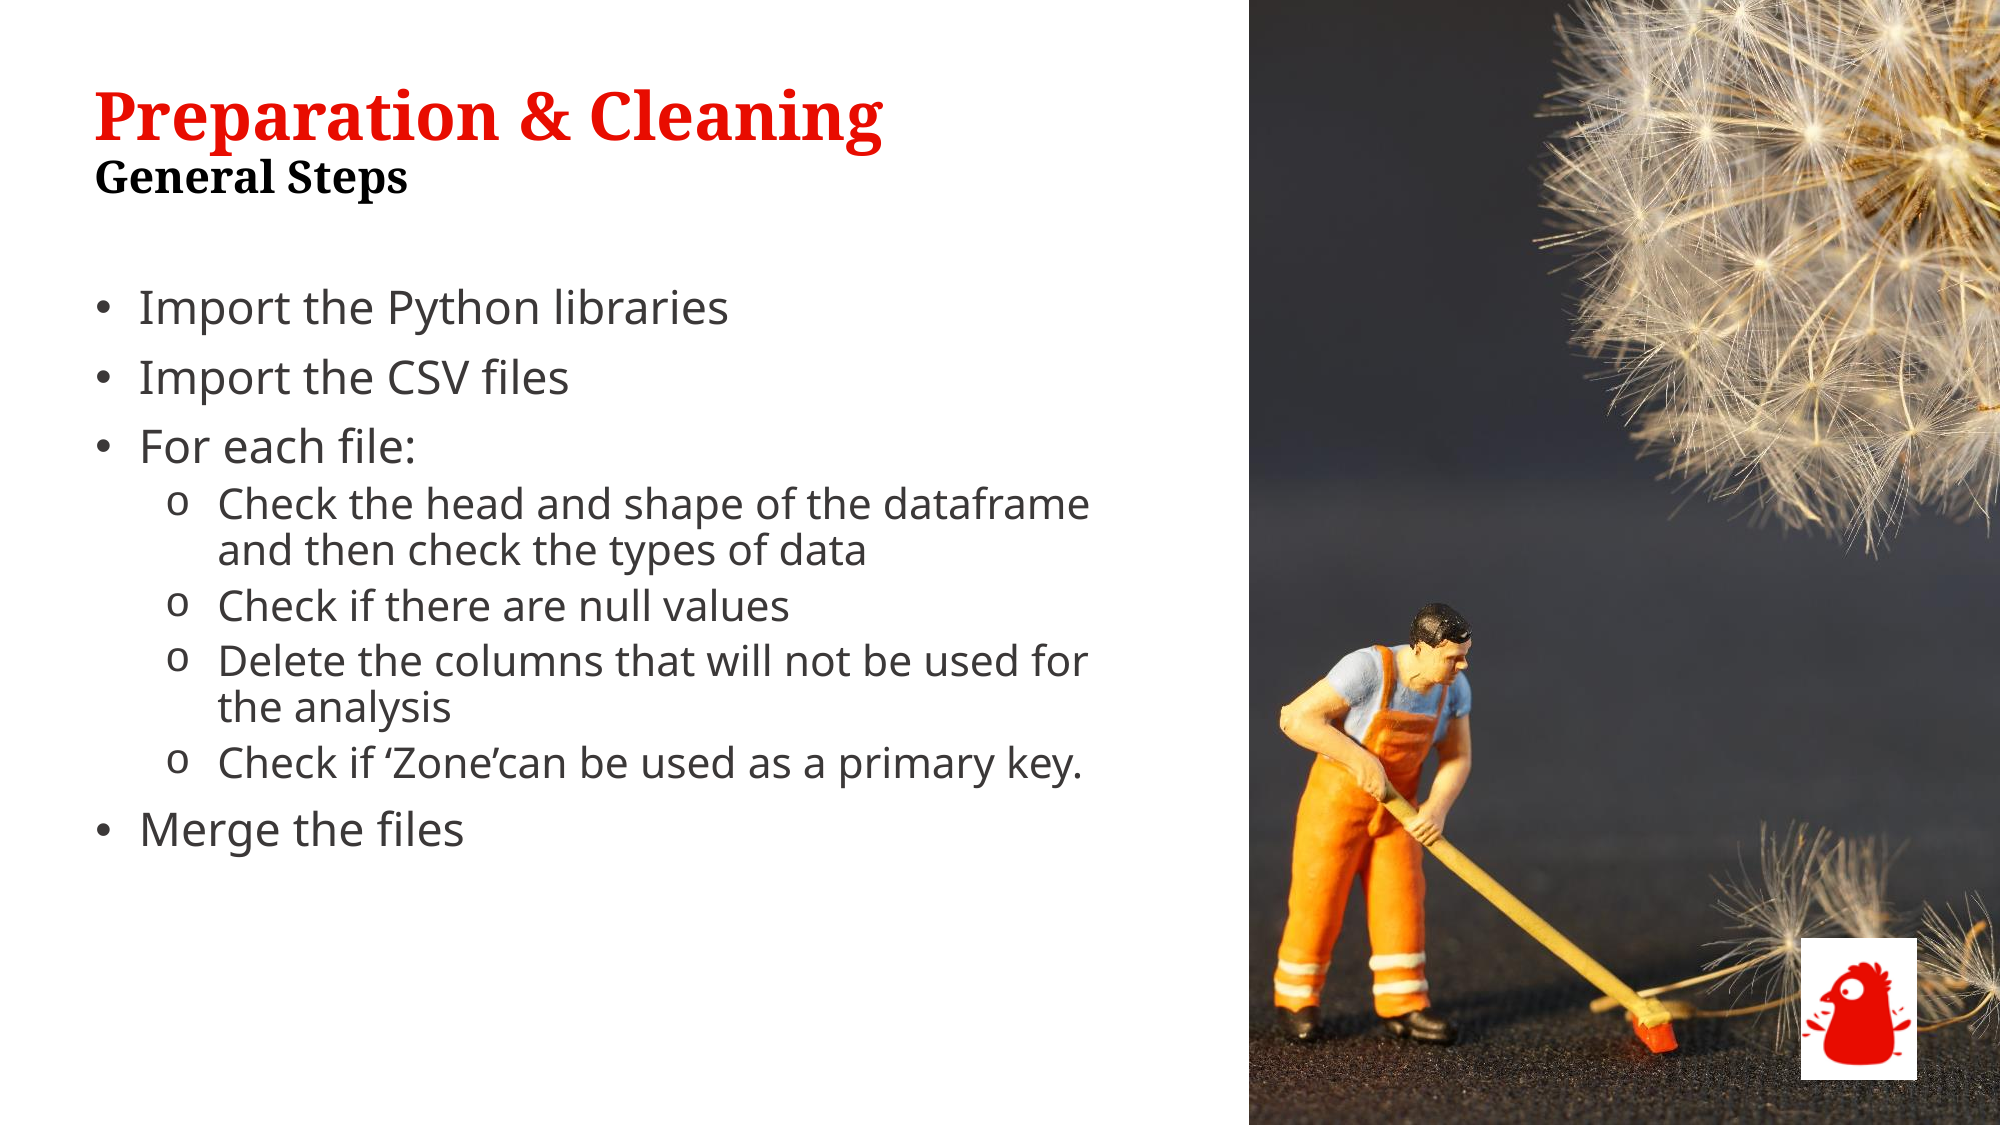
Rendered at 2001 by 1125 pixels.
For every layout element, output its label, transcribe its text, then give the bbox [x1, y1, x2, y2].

title Preparation & Cleaning General Steps [79, 73, 933, 211]
picture [1249, 0, 2000, 1125]
list Import the Python libraries Import the CSV files For each file: Check the head and shape of the dataframe and then check the types of data Check if there are null values Delete the columns that will not be used for the analysis Check if ‘Zone’can be used as a primary key. Merge the files [80, 277, 1120, 872]
